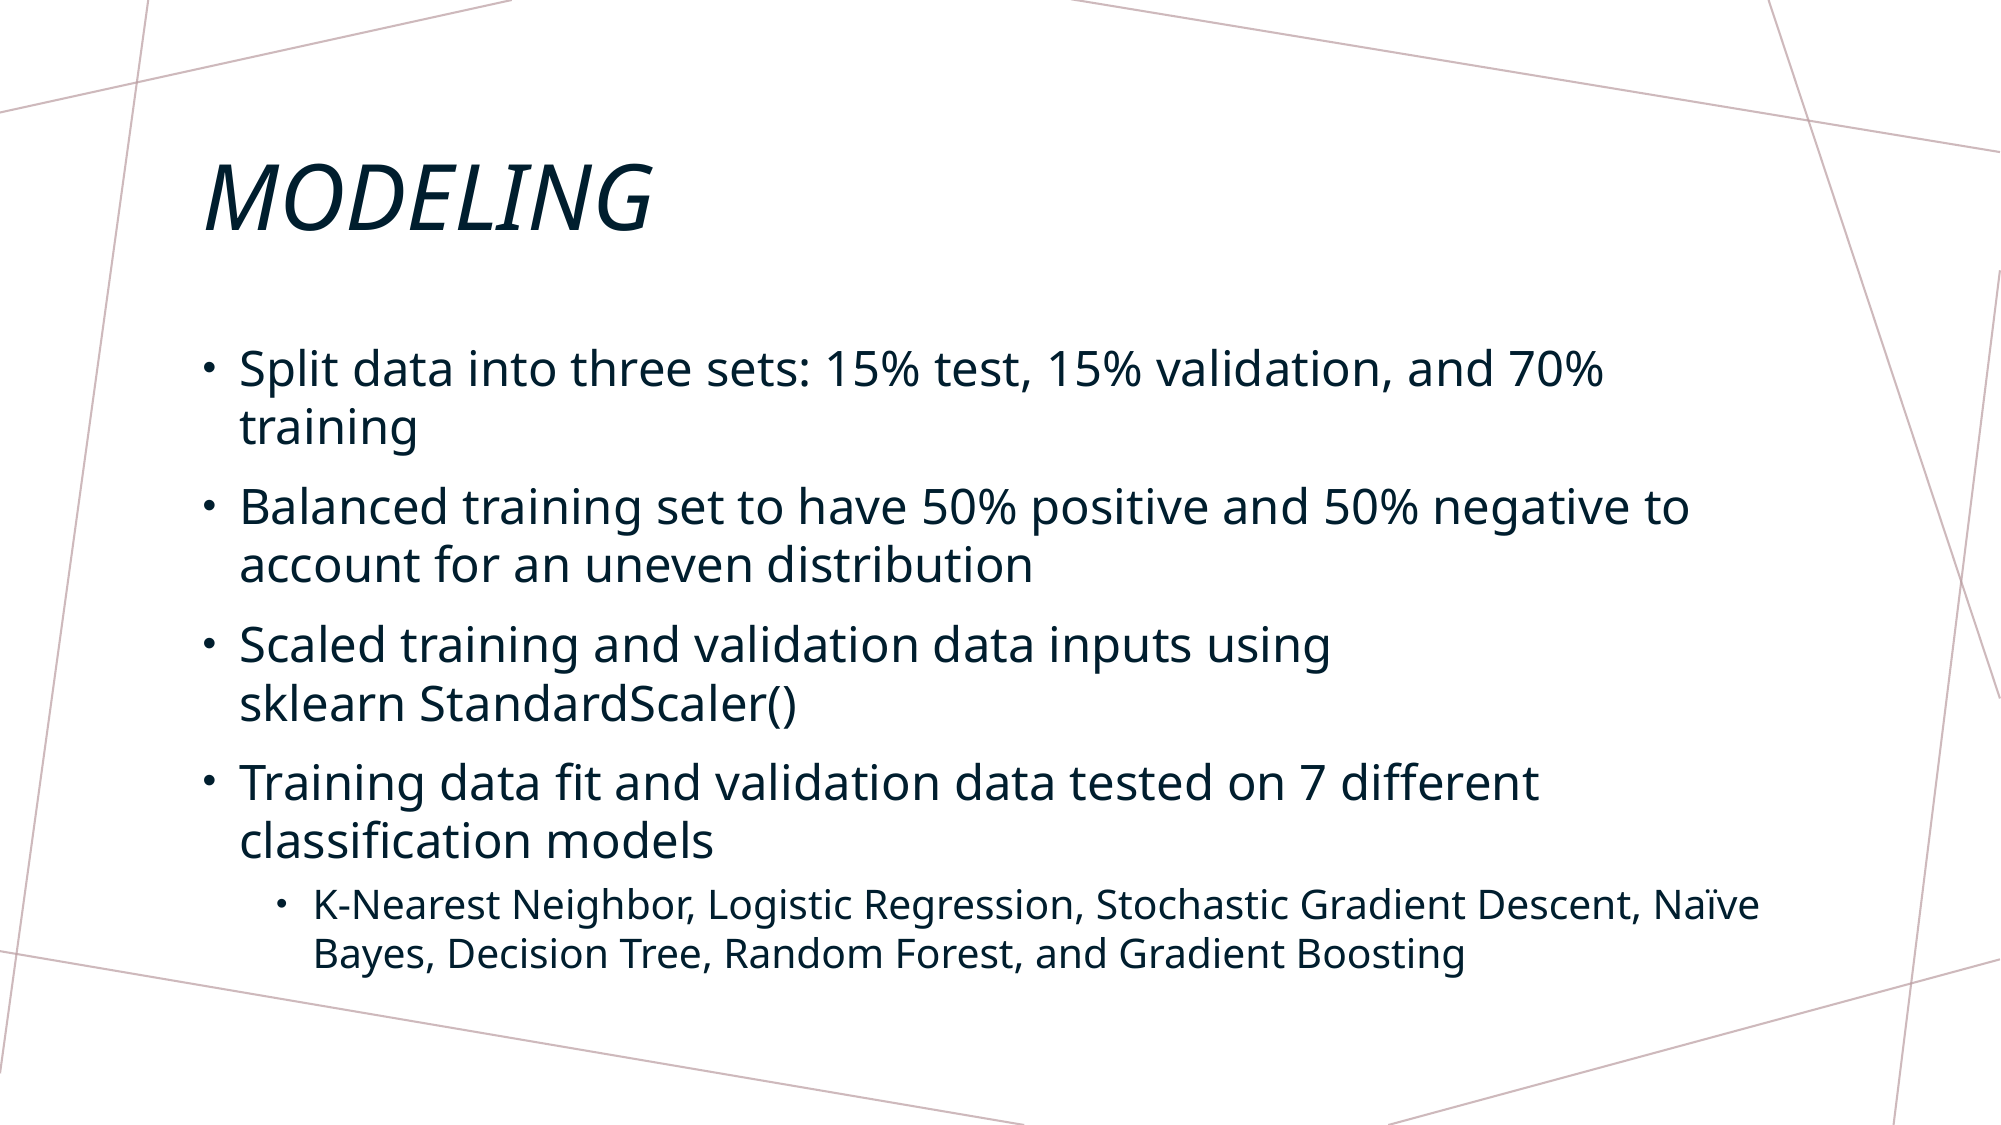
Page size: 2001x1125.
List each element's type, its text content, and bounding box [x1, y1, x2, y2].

title modeling [187, 87, 1813, 315]
list Split data into three sets: 15% test, 15% validation, and 70% training Balanced training set to have 50% positive and 50% negative to account for an uneven distribution Scaled training and validation data inputs using sklearn StandardScaler() Training data fit and validation data tested on 7 different classification models K-Nearest Neighbor, Logistic Regression, Stochastic Gradient Descent, Naïve Bayes, Decision Tree, Random Forest, and Gradient Boosting [187, 329, 1813, 990]
